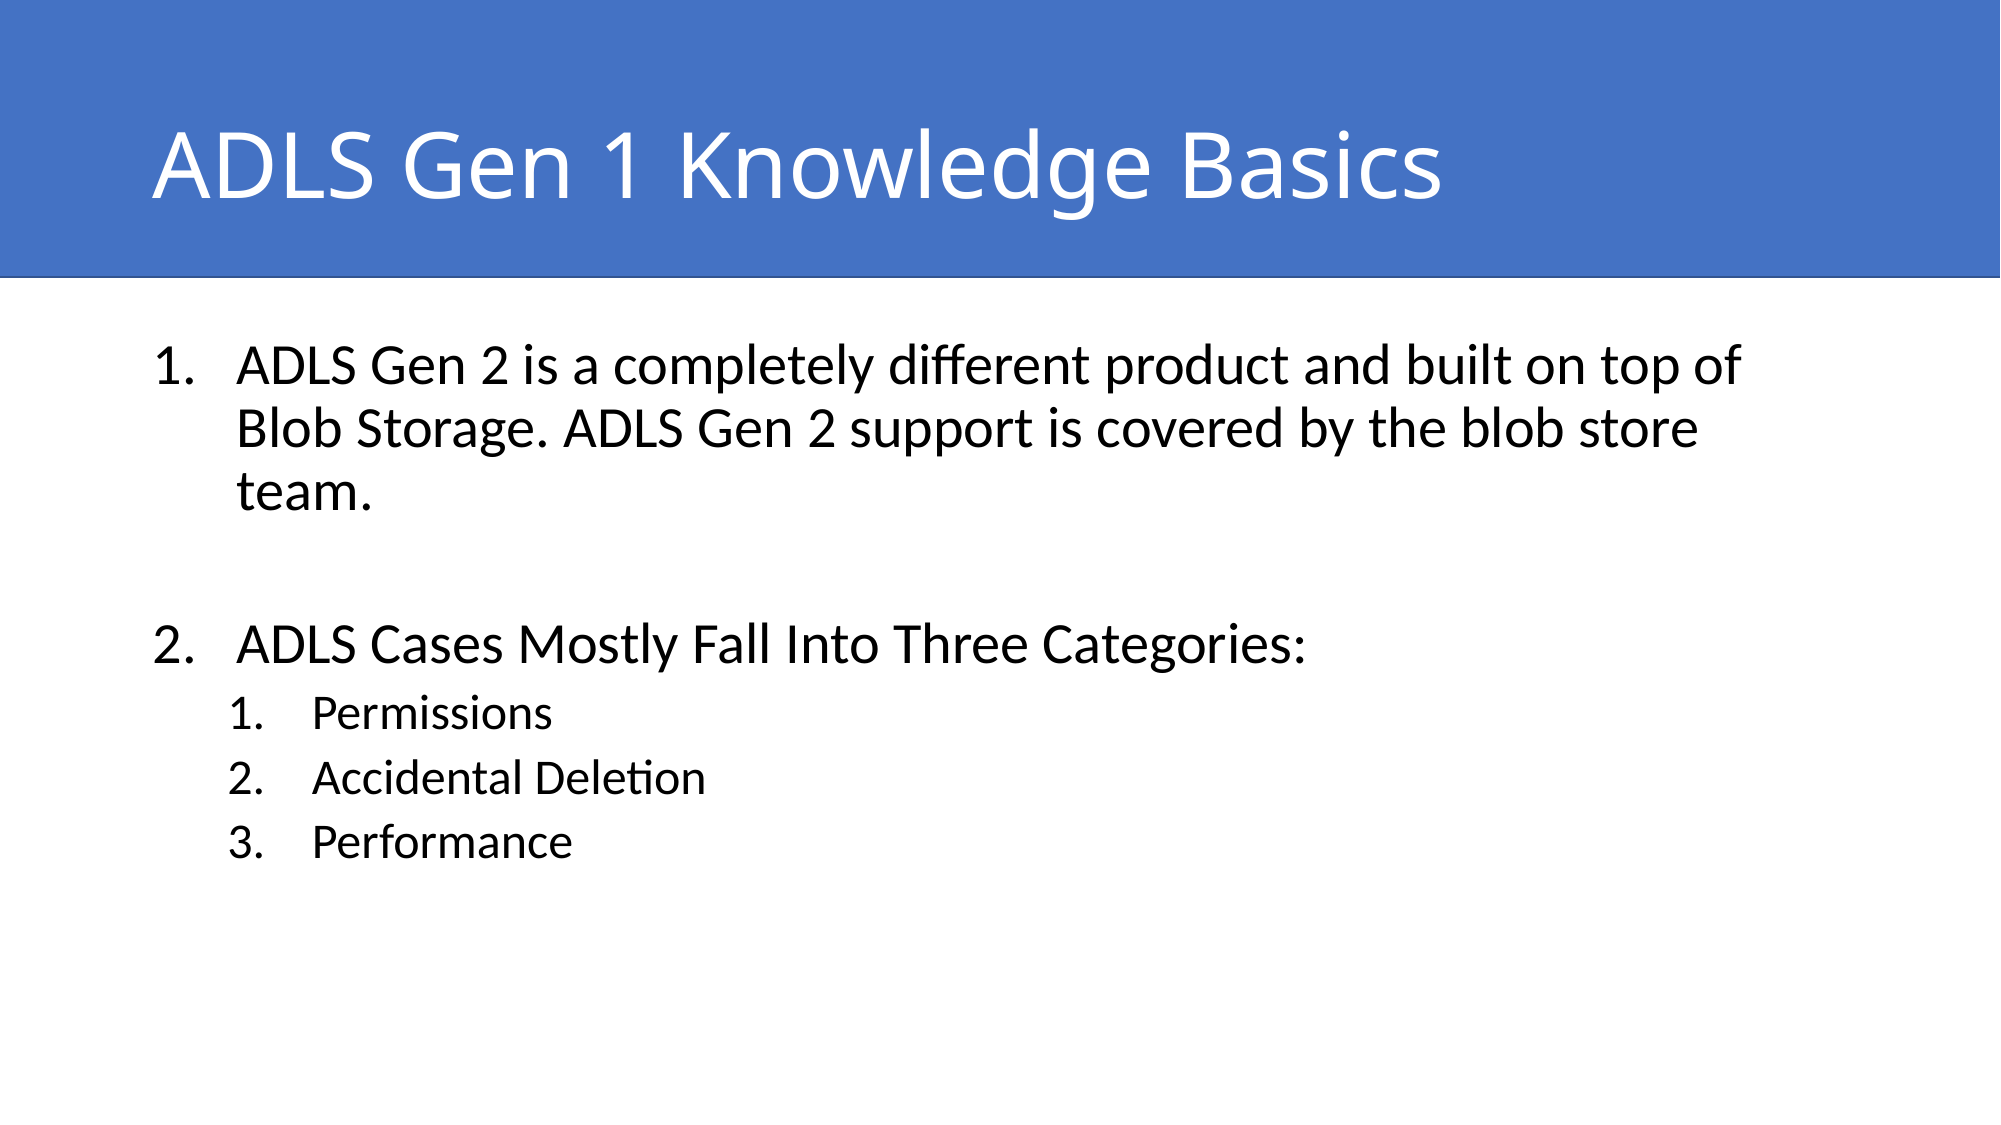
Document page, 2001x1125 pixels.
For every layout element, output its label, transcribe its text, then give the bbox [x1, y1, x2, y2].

title ADLS Gen 1 Knowledge Basics [137, 59, 1863, 278]
text_box [0, 0, 2000, 278]
list ADLS Gen 2 is a completely different product and built on top of Blob Storage. ADLS Gen 2 support is covered by the blob store team. ADLS Cases Mostly Fall Into Three Categories: Permissions Accidental Deletion Performance [137, 326, 1863, 1041]
